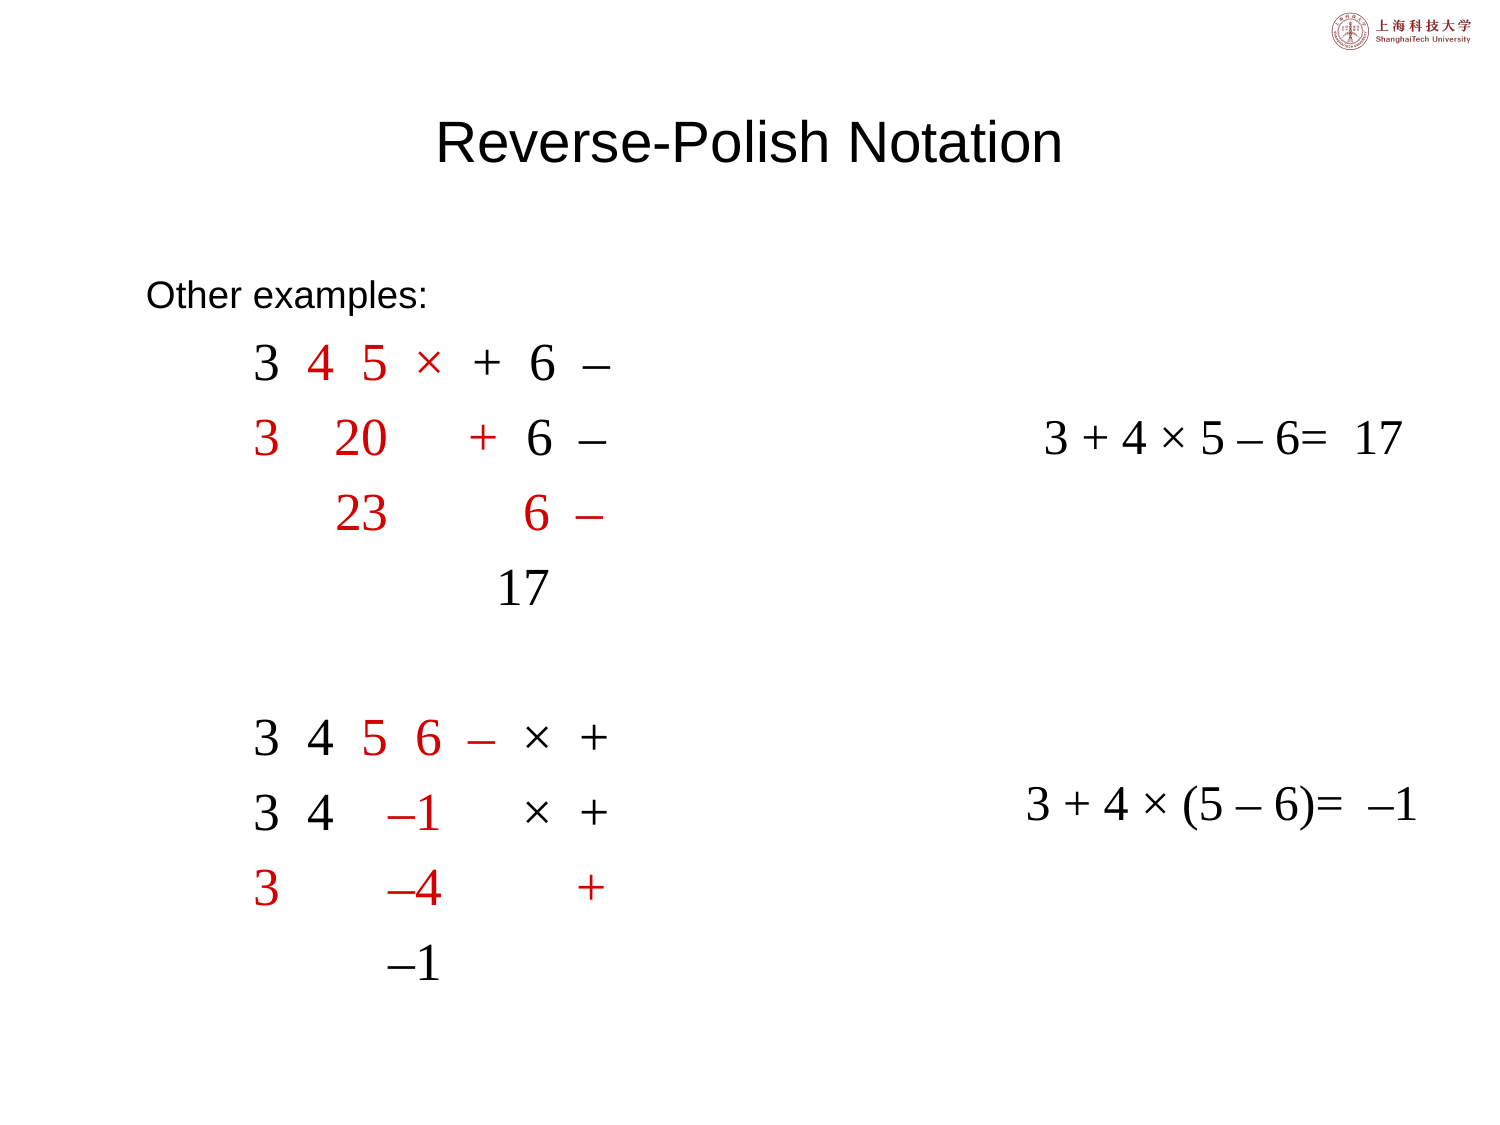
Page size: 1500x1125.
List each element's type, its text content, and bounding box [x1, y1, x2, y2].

title Reverse-Polish Notation [74, 44, 1426, 233]
list Other examples: 3 4 5 × + 6 – 3 20 + 6 – 23 6 – 17 3 4 5 6 – × + 3 4 –1 × + 3 –4 + –1 [74, 262, 1426, 1006]
picture [1327, 0, 1478, 109]
text_box 3 + 4 × 5 – 6= 17 [1028, 397, 1419, 532]
text_box 3 + 4 × (5 – 6)= –1 [1010, 763, 1434, 898]
